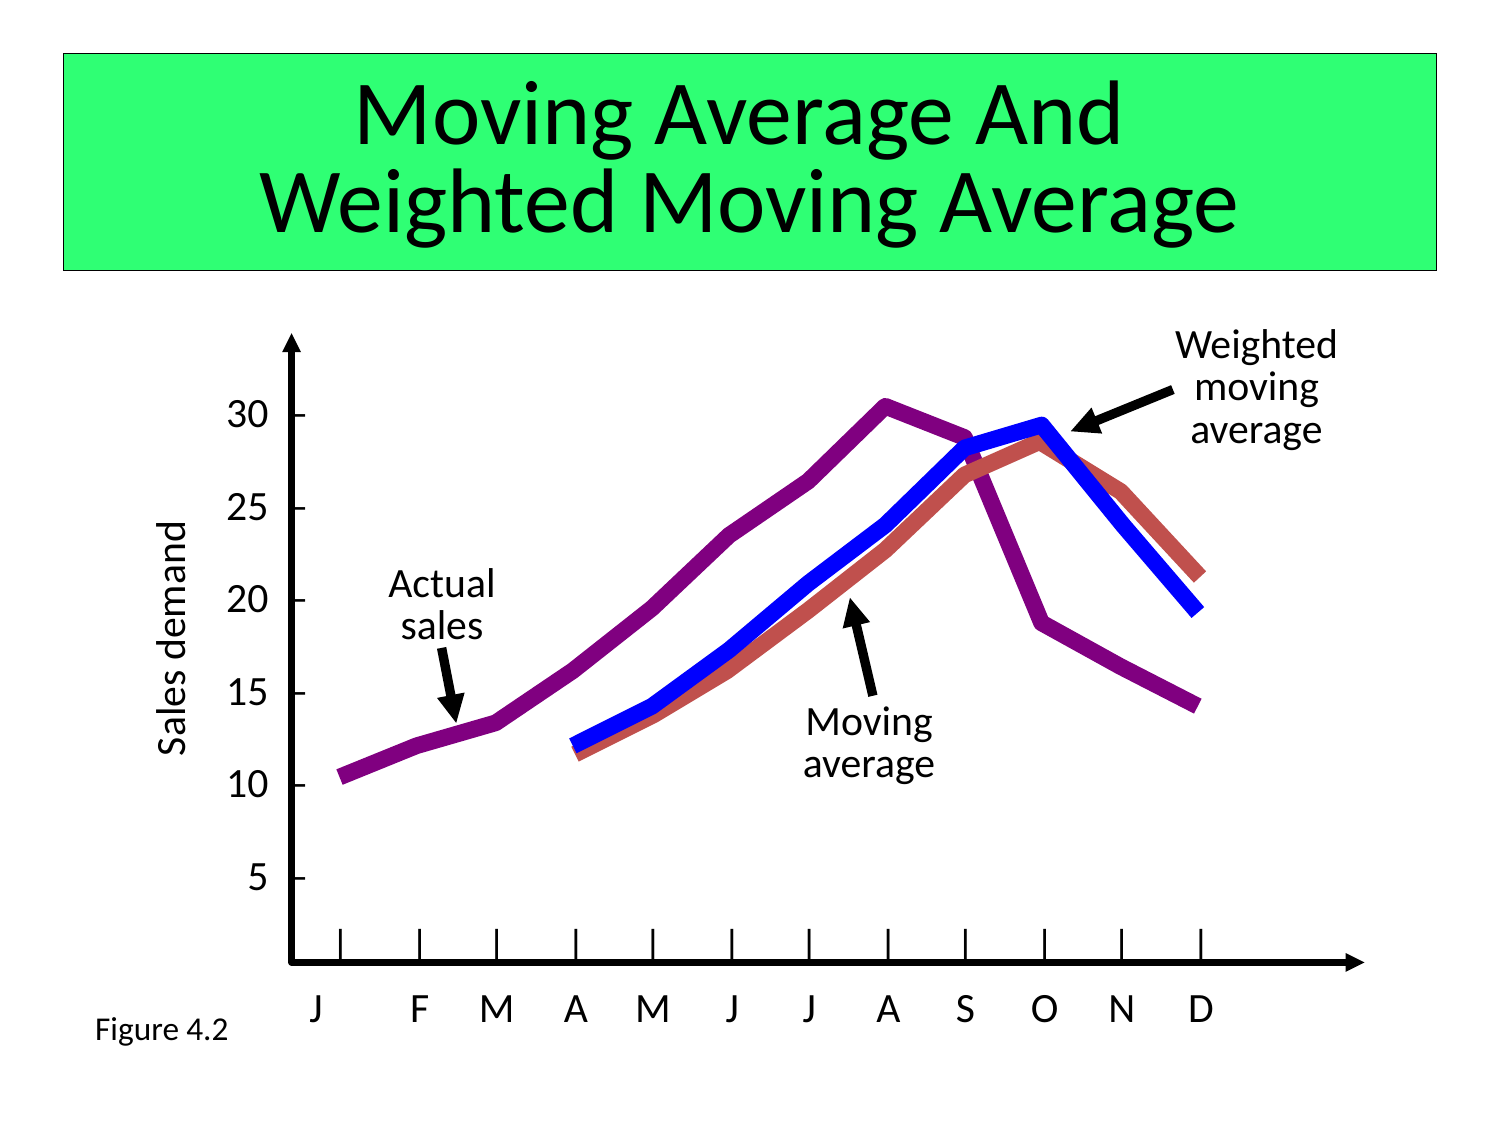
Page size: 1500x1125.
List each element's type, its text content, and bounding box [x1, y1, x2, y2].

text_box Figure 4.2 [80, 999, 244, 1055]
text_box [135, 333, 1365, 1039]
title Moving Average And Weighted Moving Average [63, 53, 1437, 271]
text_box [1070, 316, 1392, 460]
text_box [340, 555, 544, 724]
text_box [734, 597, 1004, 795]
